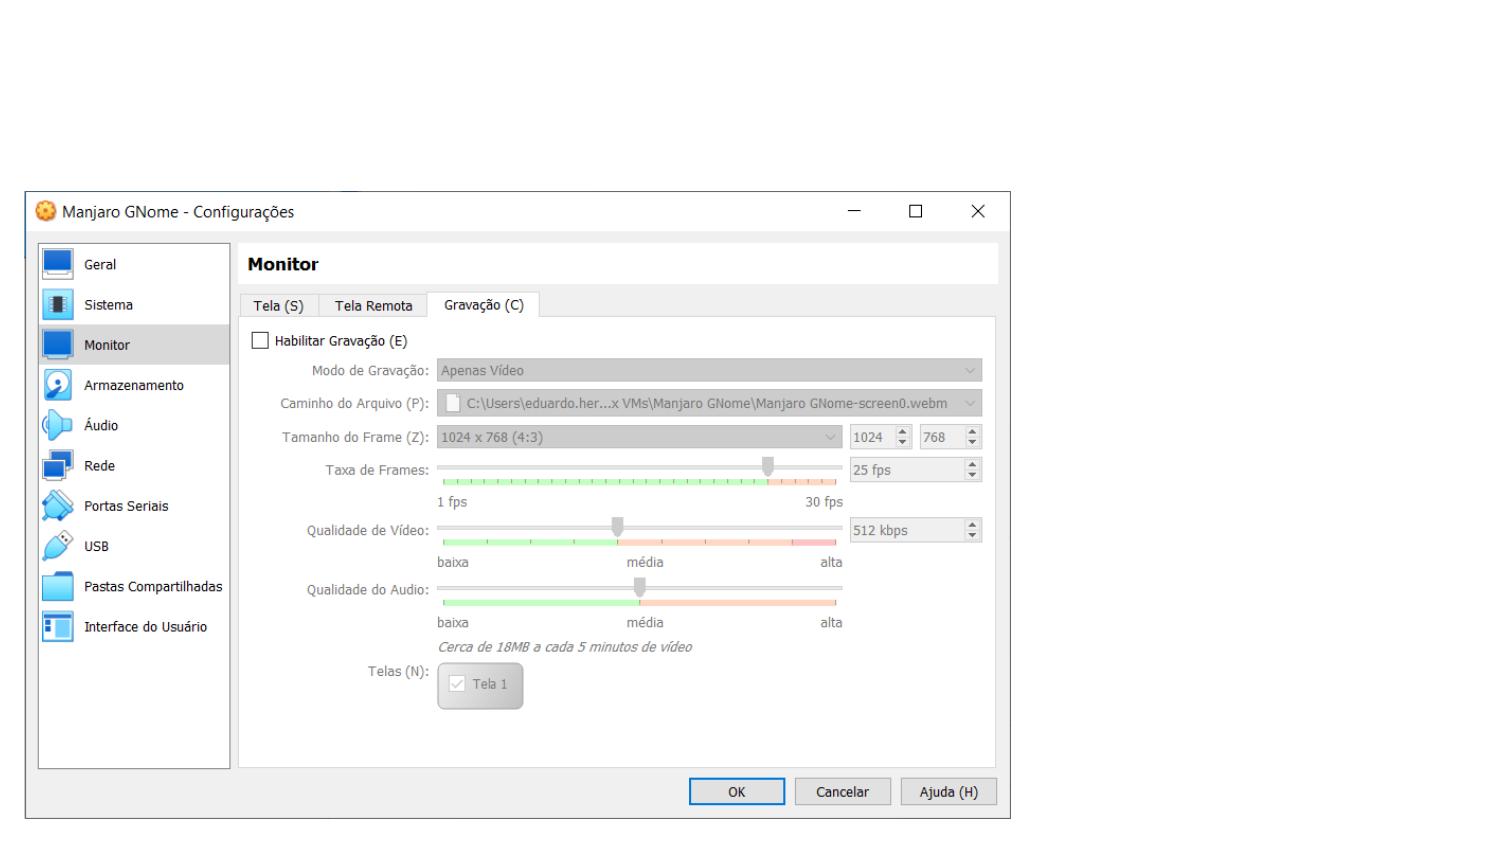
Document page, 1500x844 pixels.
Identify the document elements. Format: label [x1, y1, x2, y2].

picture [24, 191, 1011, 819]
